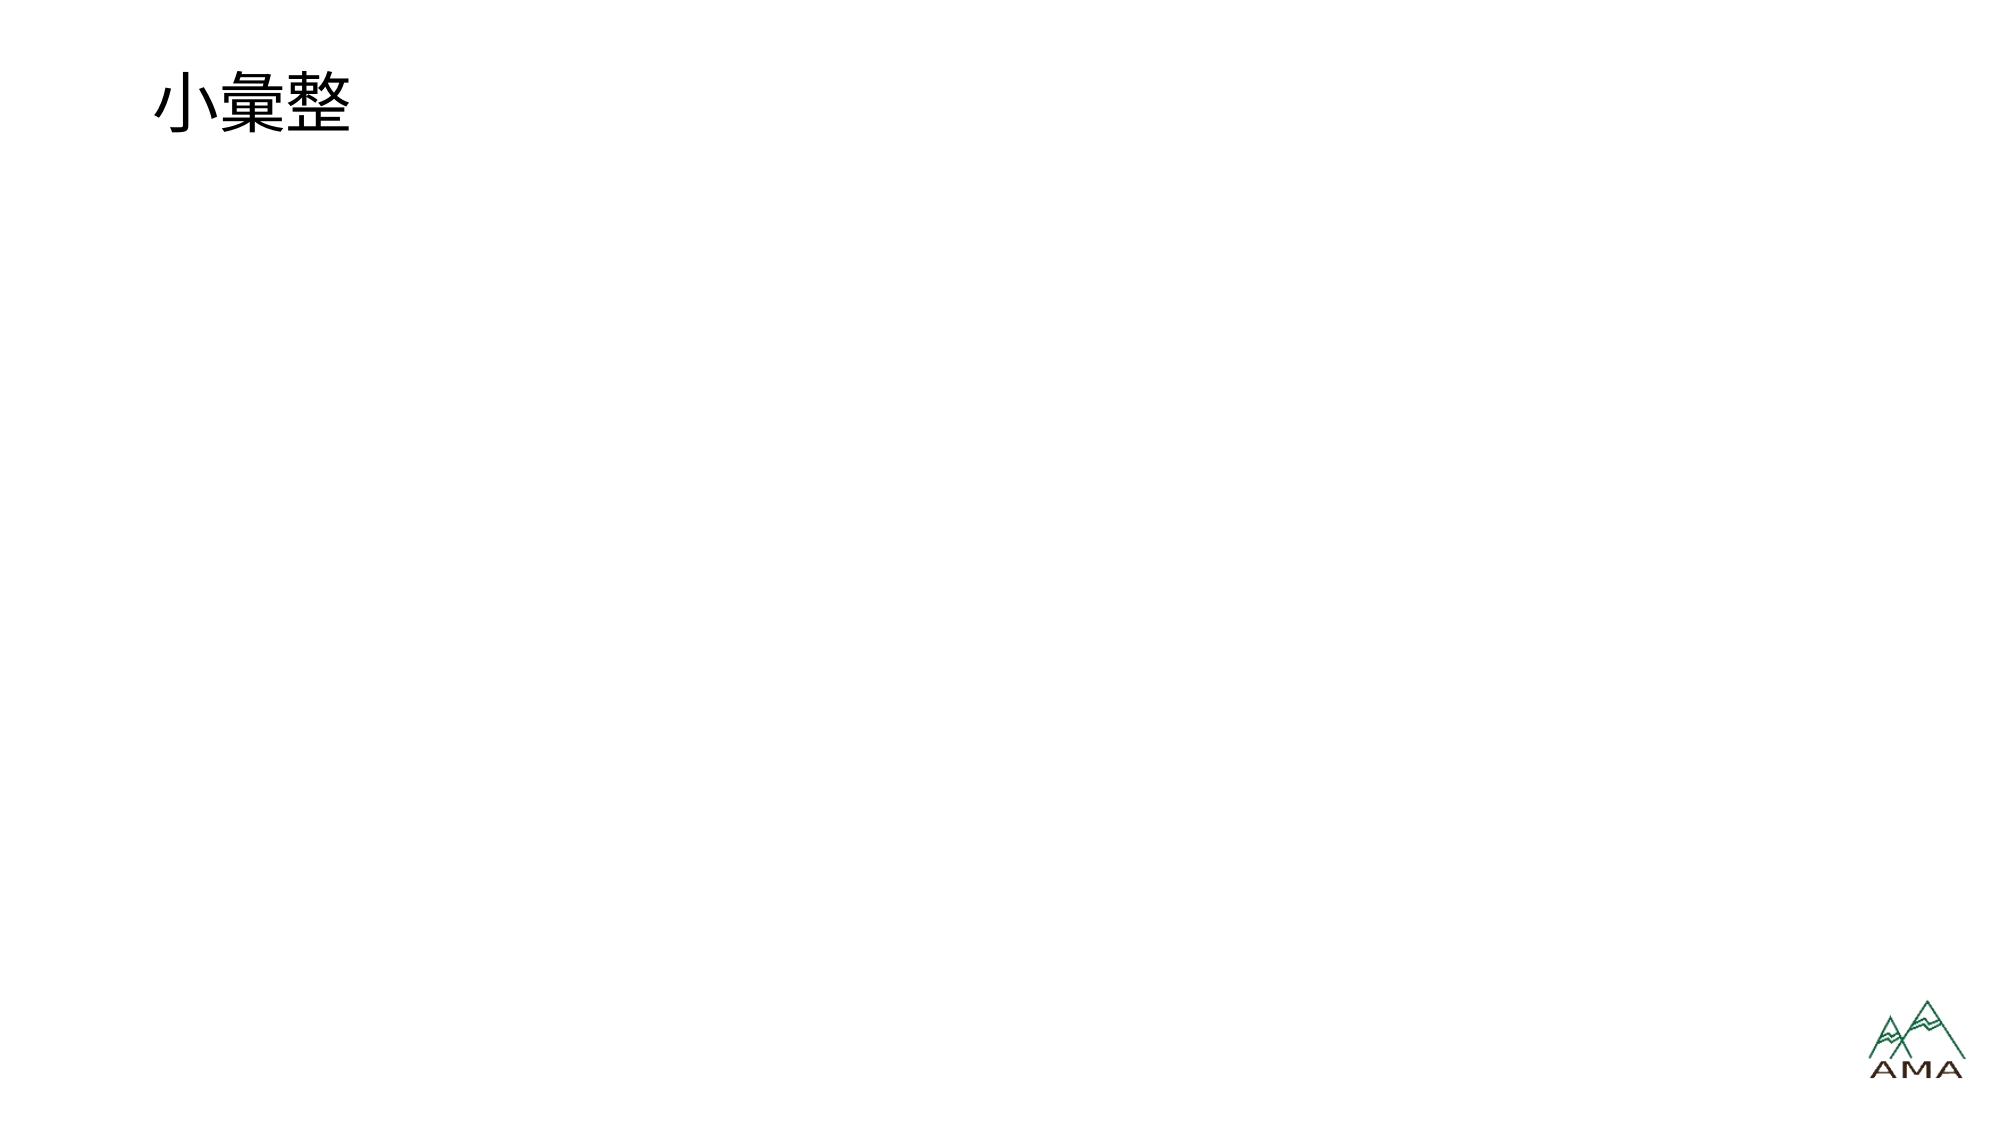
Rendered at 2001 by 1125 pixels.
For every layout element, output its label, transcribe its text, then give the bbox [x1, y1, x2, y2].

picture [1857, 987, 1974, 1092]
title 小彙整 [137, 59, 1863, 153]
